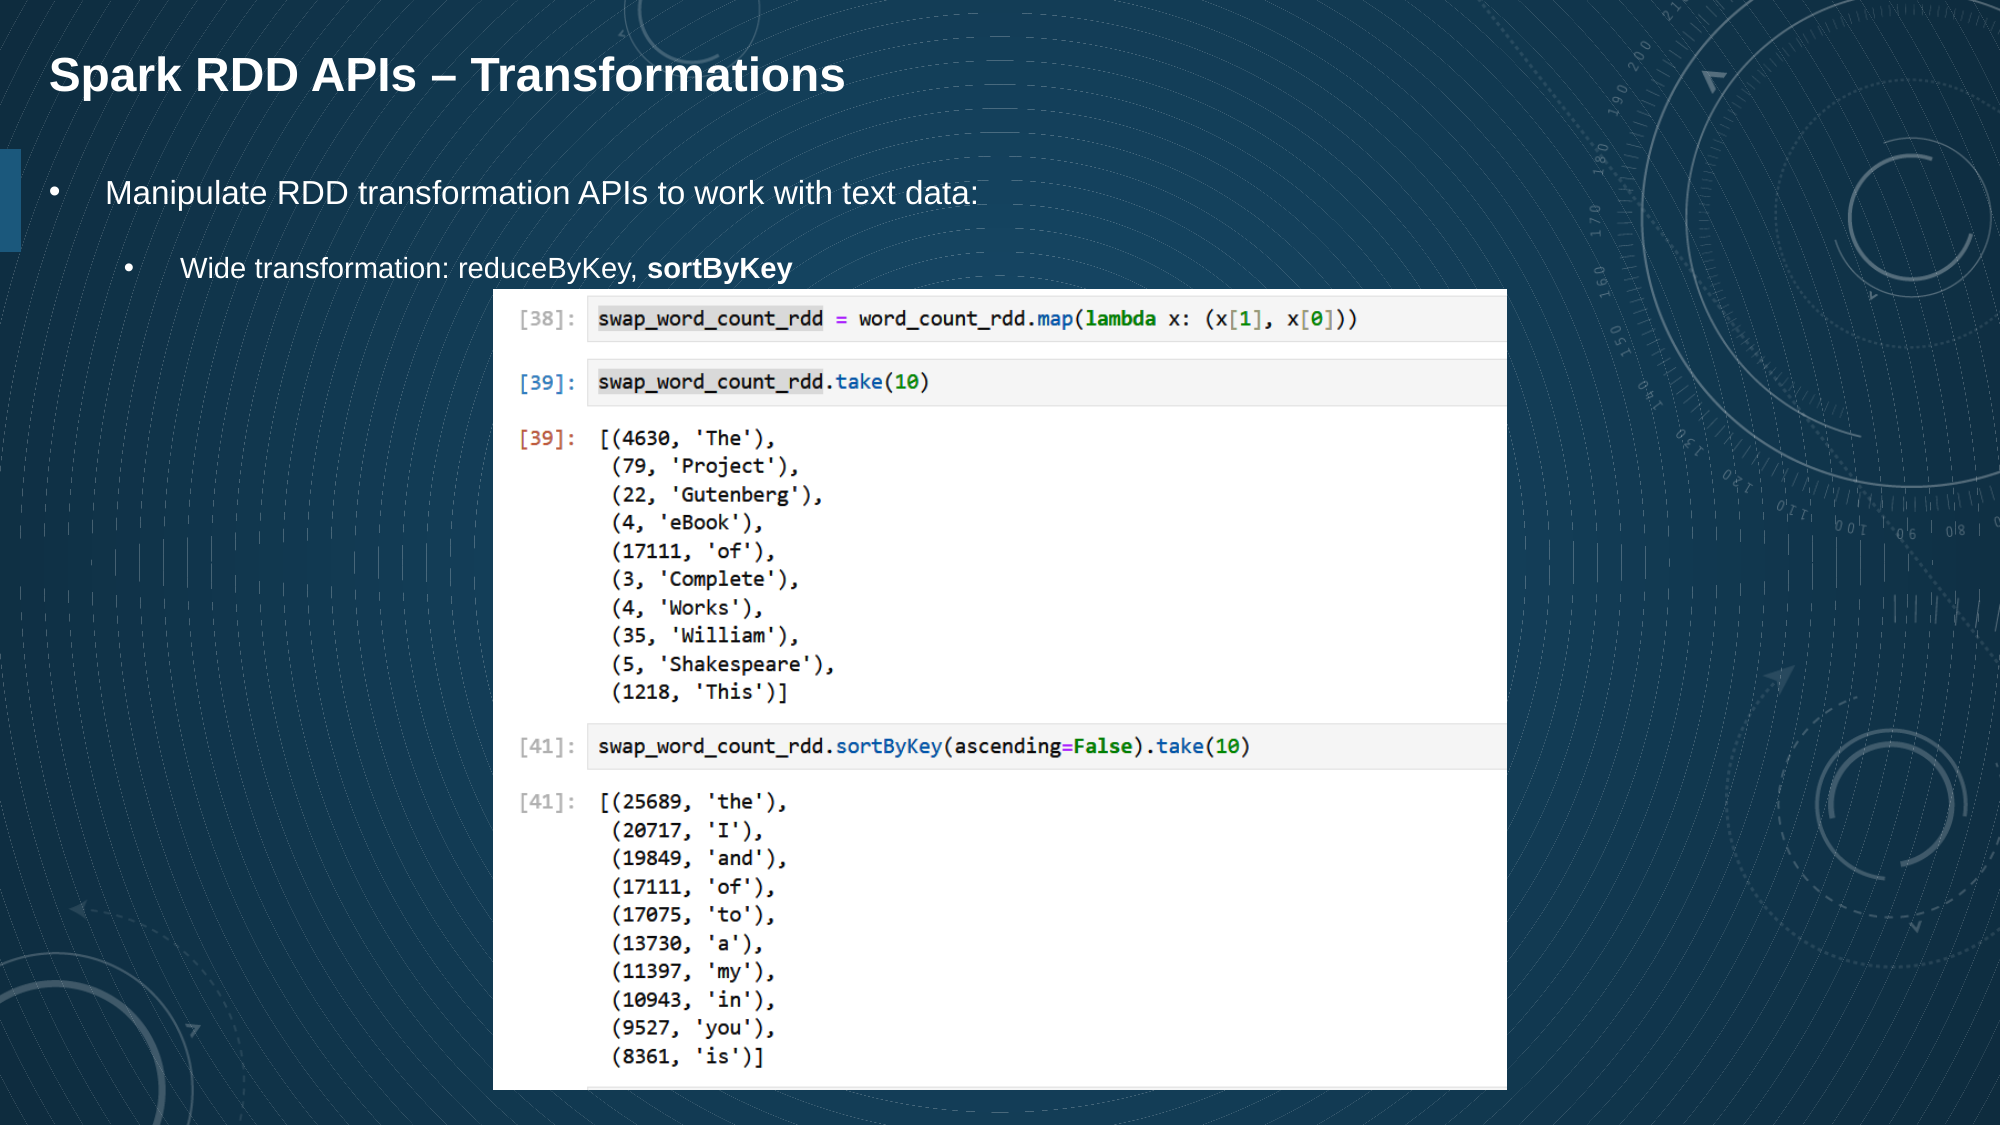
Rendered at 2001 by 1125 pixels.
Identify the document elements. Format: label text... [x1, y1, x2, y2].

text_box [33, 106, 1000, 143]
text_box Spark RDD APIs – Transformations [33, 35, 1967, 143]
picture [493, 289, 1507, 1090]
picture [0, 0, 2000, 1125]
text_box Manipulate RDD transformation APIs to work with text data: Wide transformation: reduceByKey, sortByKey [33, 143, 1967, 1125]
